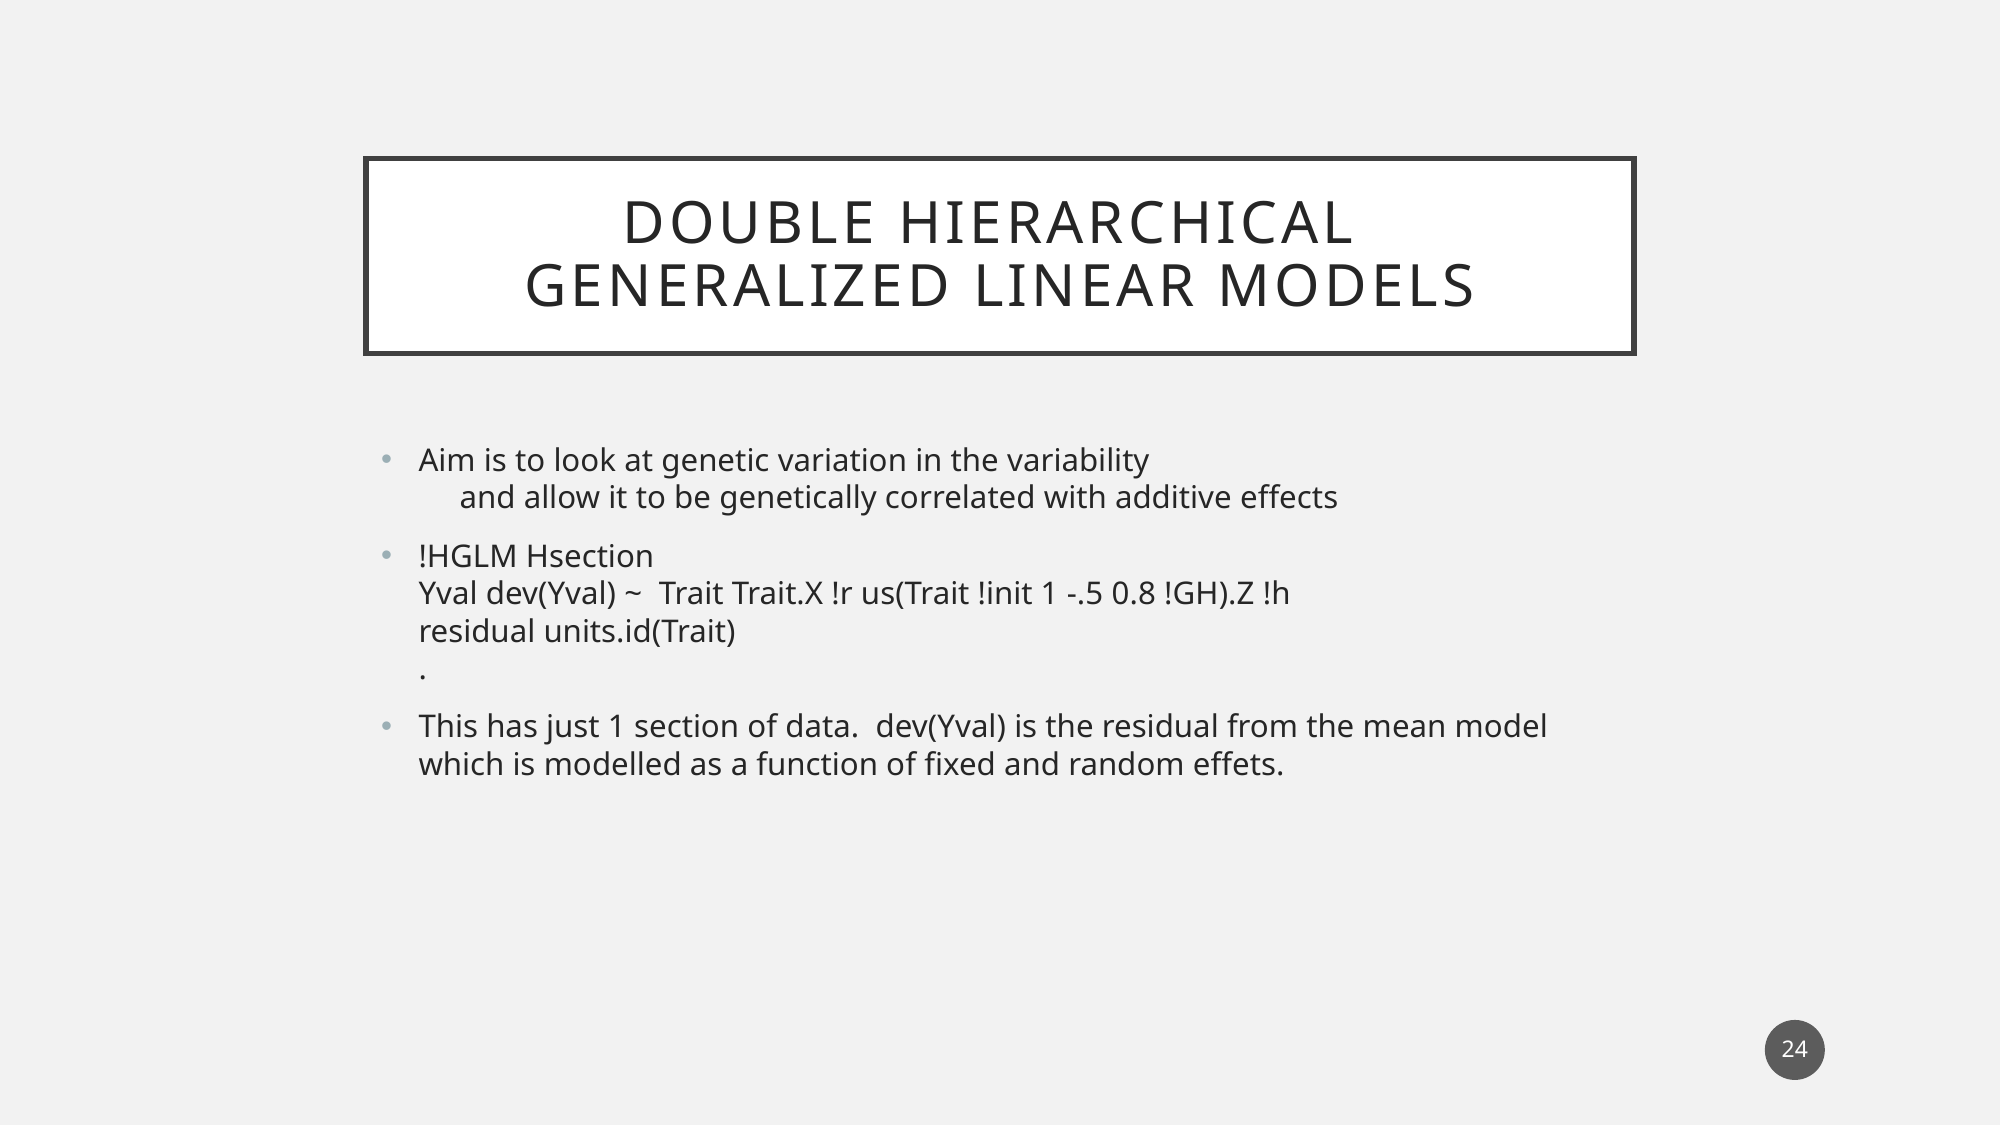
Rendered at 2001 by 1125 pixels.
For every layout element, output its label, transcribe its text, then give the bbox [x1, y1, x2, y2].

title DOUBLE Hierarchical Generalized linear models [363, 156, 1637, 356]
list Aim is to look at genetic variation in the variability and allow it to be genetically correlated with additive effects !HGLM Hsection Yval dev(Yval) ~ Trait Trait.X !r us(Trait !init 1 -.5 0.8 !GH).Z !h residual units.id(Trait) . This has just 1 section of data. dev(Yval) is the residual from the mean model which is modelled as a function of fixed and random effets. [366, 432, 1634, 942]
slide_number 24 [1764, 1019, 1825, 1080]
